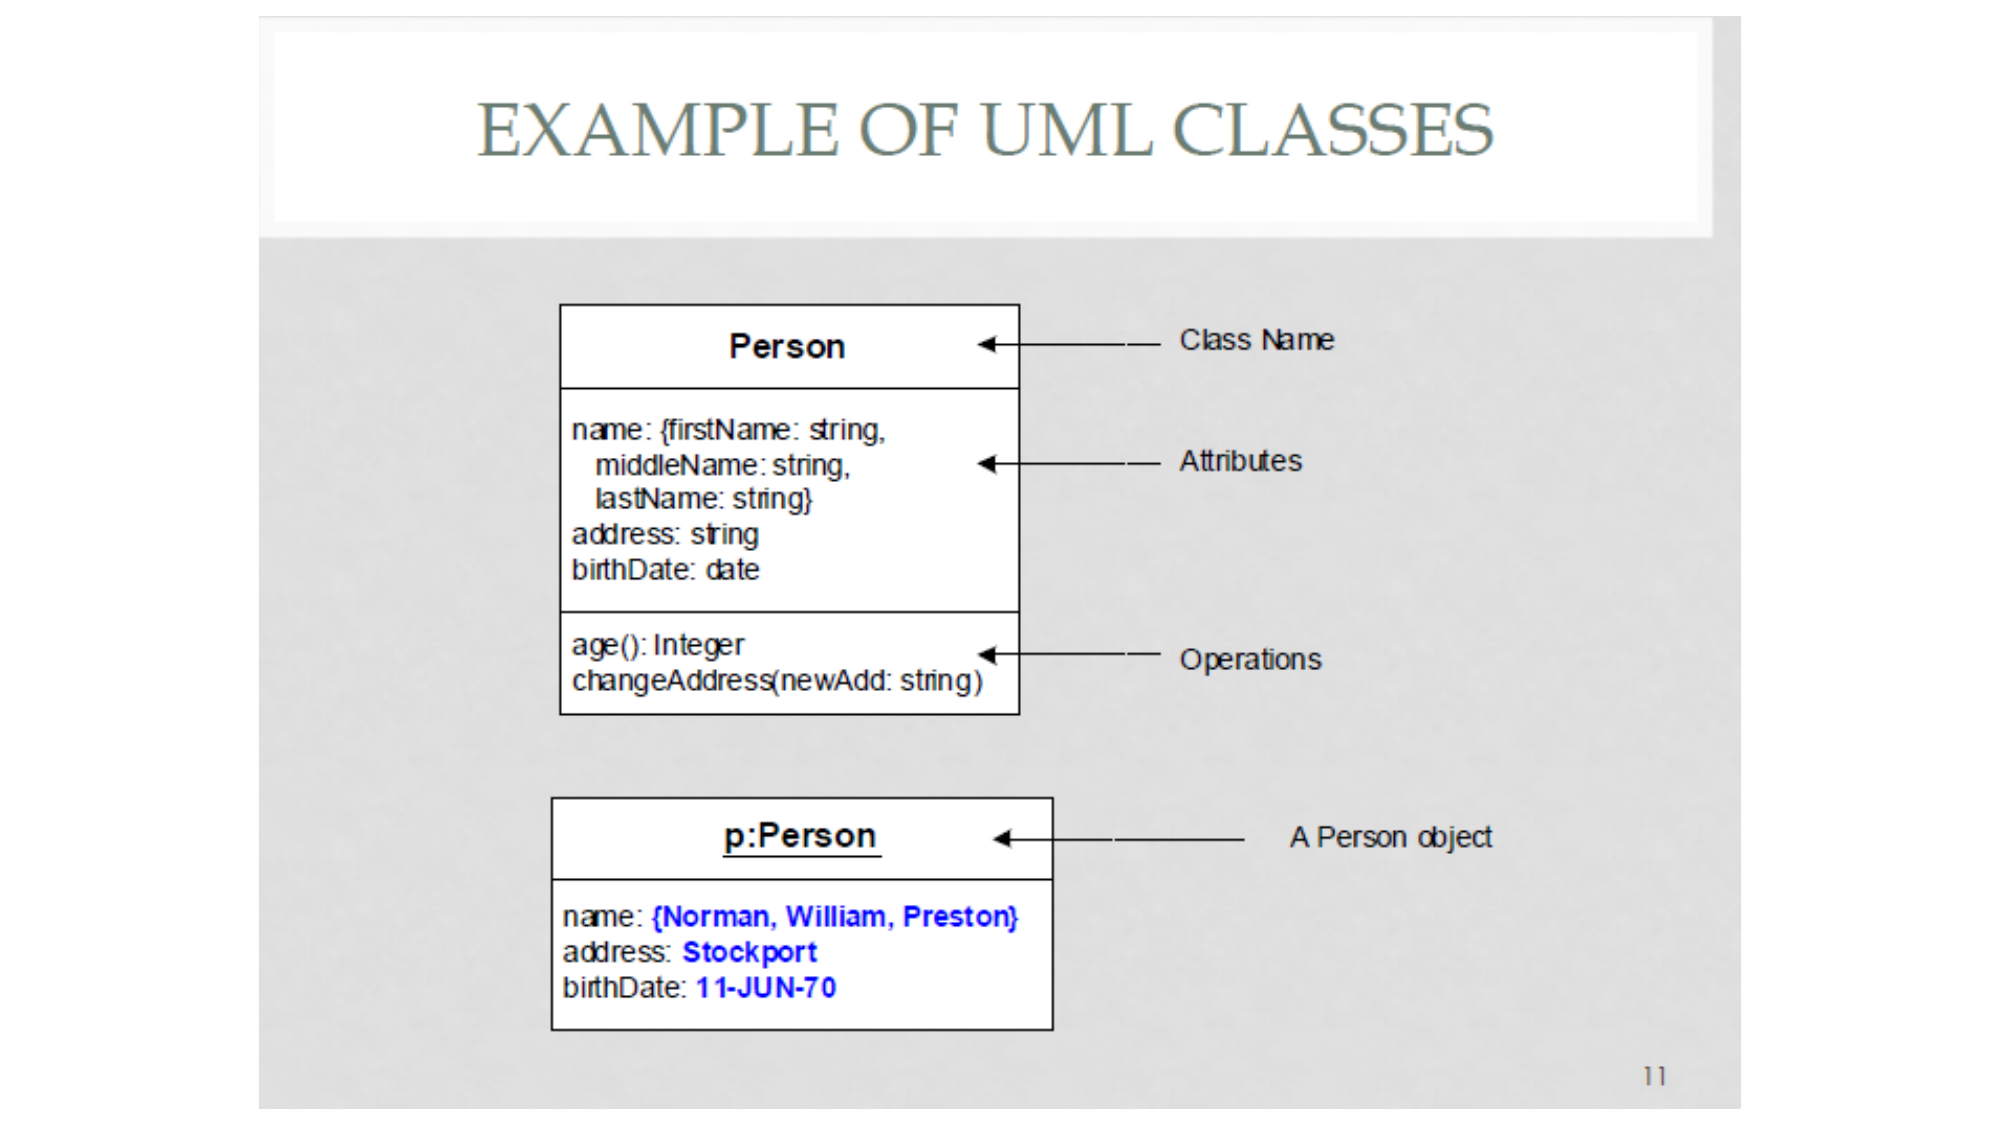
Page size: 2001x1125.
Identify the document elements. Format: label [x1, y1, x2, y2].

picture [258, 16, 1742, 1109]
